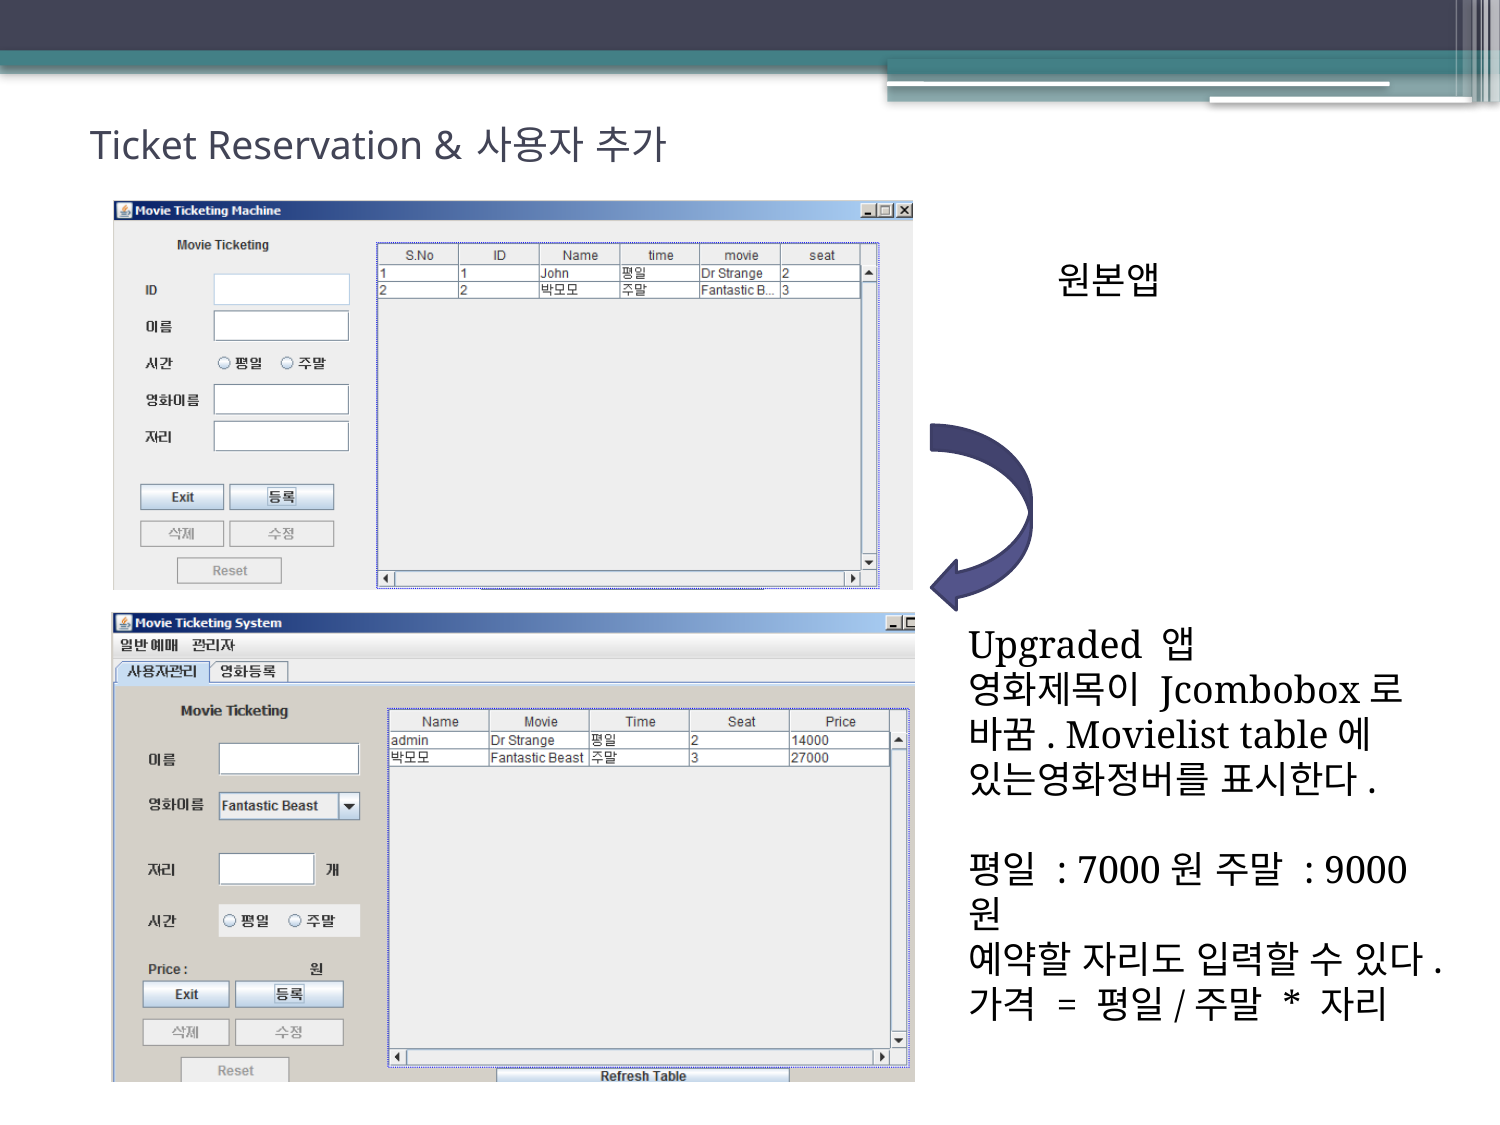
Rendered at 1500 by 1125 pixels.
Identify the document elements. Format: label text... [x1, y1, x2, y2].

title Ticket Reservation & 사용자 추가 [75, 112, 1425, 175]
picture [109, 612, 916, 1082]
text_box 원본앱 [1042, 249, 1177, 310]
picture [112, 199, 913, 590]
text_box [929, 423, 1033, 612]
text_box Upgraded 앱 영화제목이 Jcombobox로 바꿈. Movielist table에 있는영화정버를 표시한다. 평일 : 7000원 주말 : 9000원 예약할 자리도 입력할 수 있다. 가격 = 평일/주말 * 자리 [953, 613, 1463, 1079]
